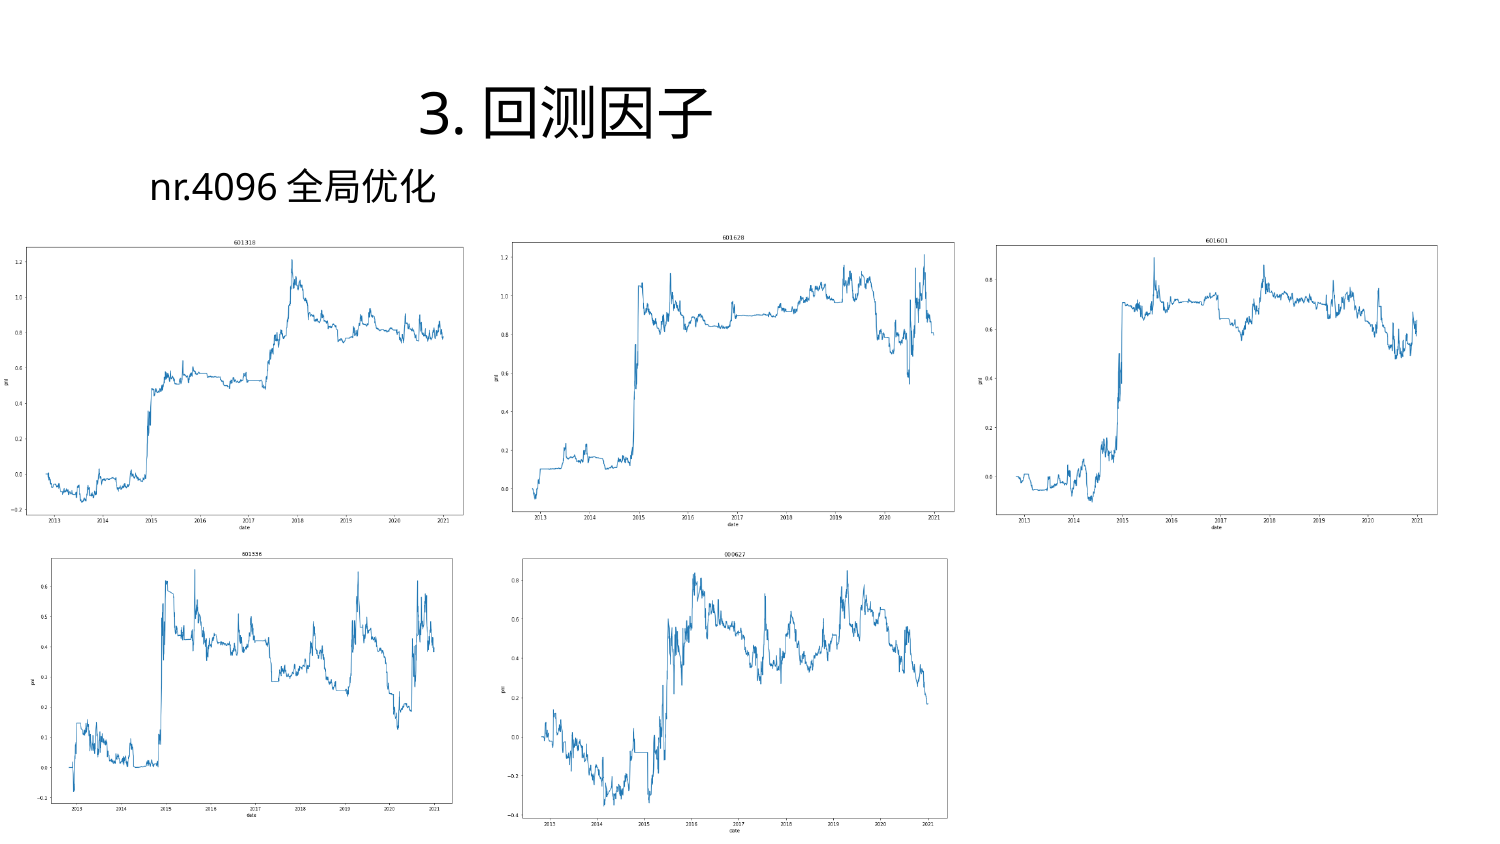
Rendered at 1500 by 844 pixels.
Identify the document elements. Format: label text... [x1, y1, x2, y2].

picture [974, 234, 1440, 533]
picture [490, 231, 957, 530]
title 3.回测因子 [403, 76, 1500, 235]
text_box nr.4096全局优化 [134, 155, 1073, 306]
picture [27, 548, 455, 820]
picture [497, 548, 950, 836]
picture [0, 236, 466, 533]
